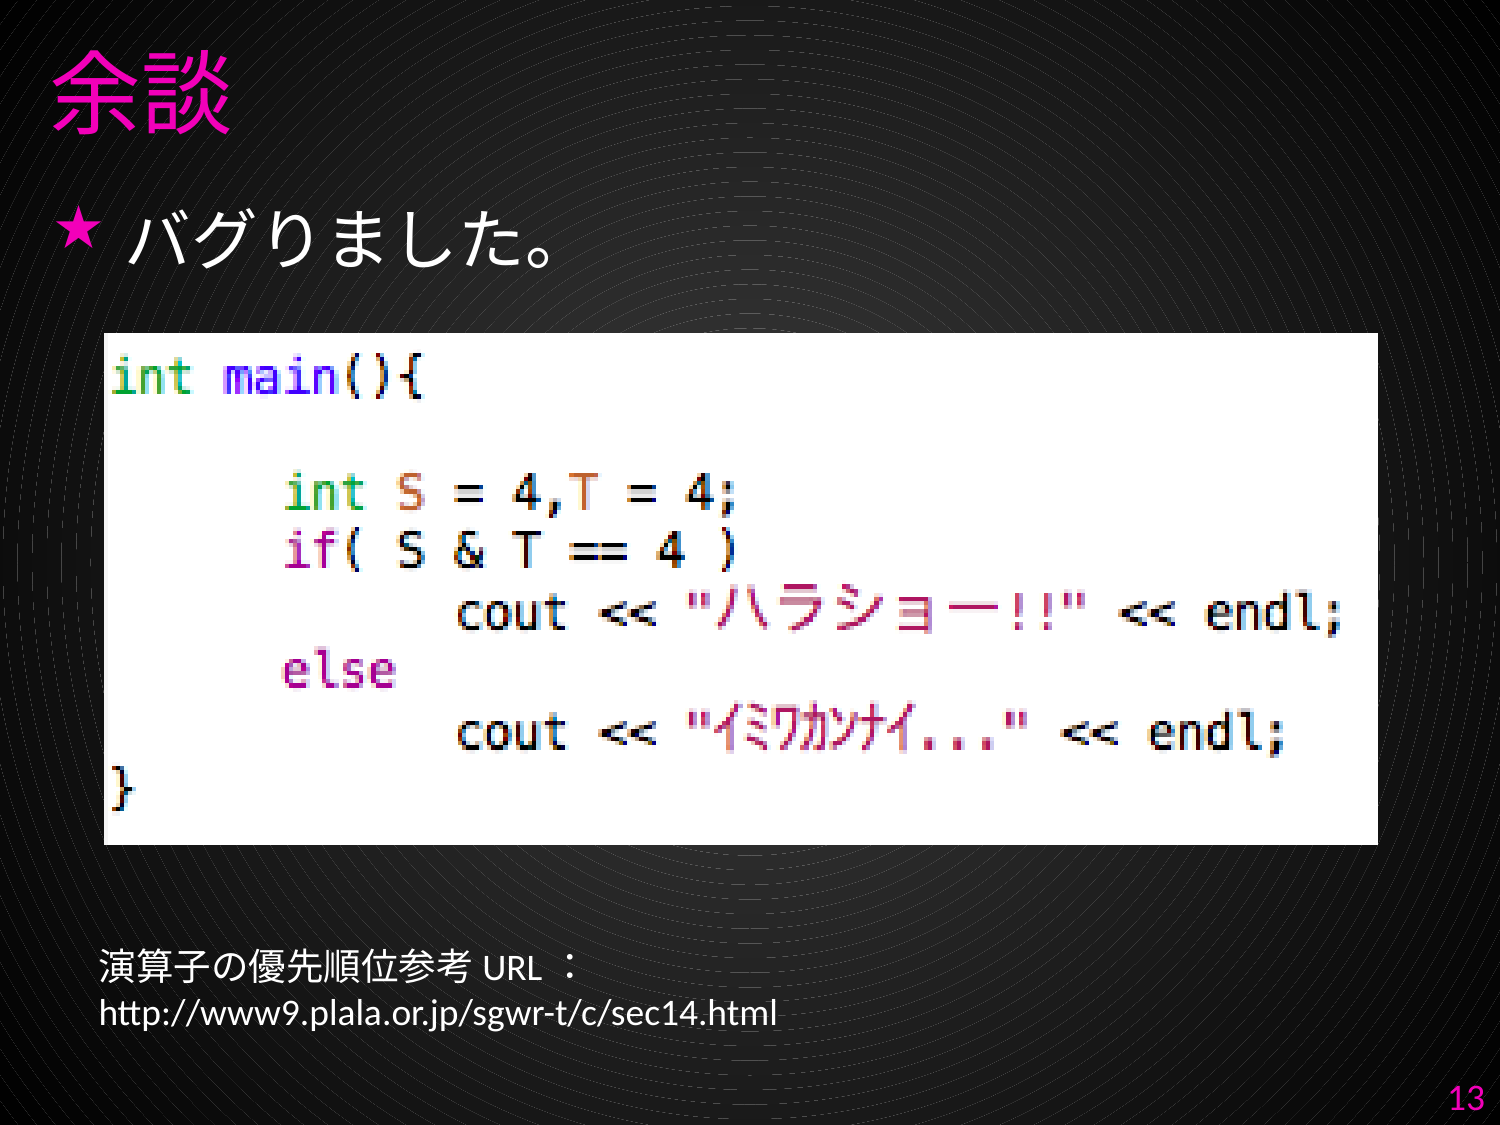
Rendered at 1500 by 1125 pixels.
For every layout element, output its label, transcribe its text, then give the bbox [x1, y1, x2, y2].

picture [103, 333, 1379, 845]
text_box 演算子の優先順位参考URL： http://www9.plala.or.jp/sgwr-t/c/sec14.html [83, 935, 794, 1041]
slide_number 13 [1149, 1065, 1500, 1125]
list バグりました。 [34, 189, 1469, 1042]
title 余談 [34, 19, 1469, 164]
